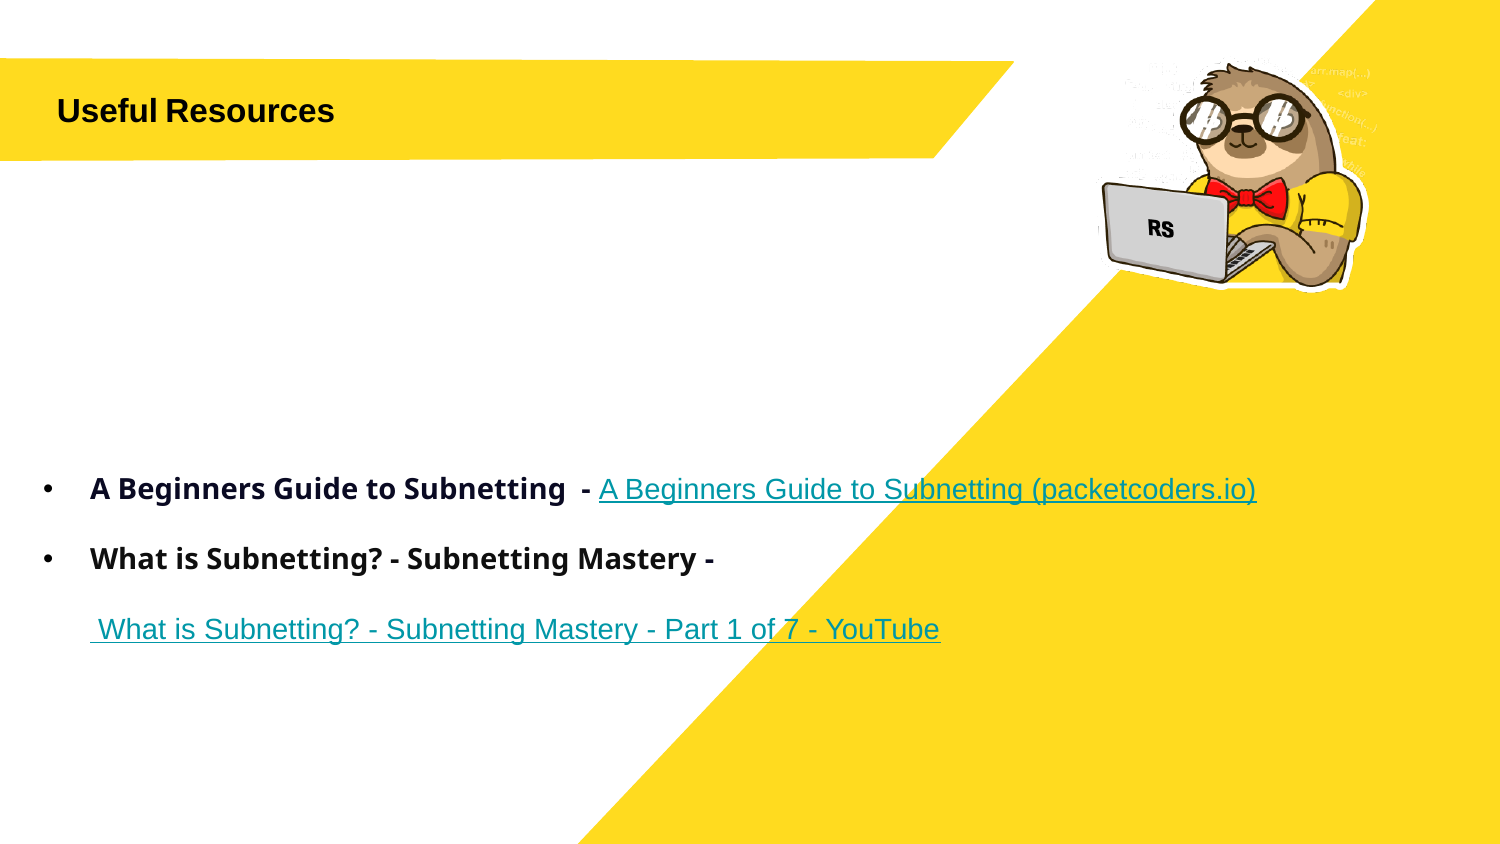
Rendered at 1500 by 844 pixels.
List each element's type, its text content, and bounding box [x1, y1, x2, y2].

text_box [979, 0, 1500, 844]
title Useful Resources [41, 74, 1089, 246]
text_box [0, 58, 1014, 161]
text_box A Beginners Guide to Subnetting - A Beginners Guide to Subnetting (packetcoders.io) What is Subnetting? - Subnetting Mastery - What is Subnetting? - Subnetting Mastery - Part 1 of 7 - YouTube [28, 420, 1413, 844]
picture [1094, 56, 1377, 293]
